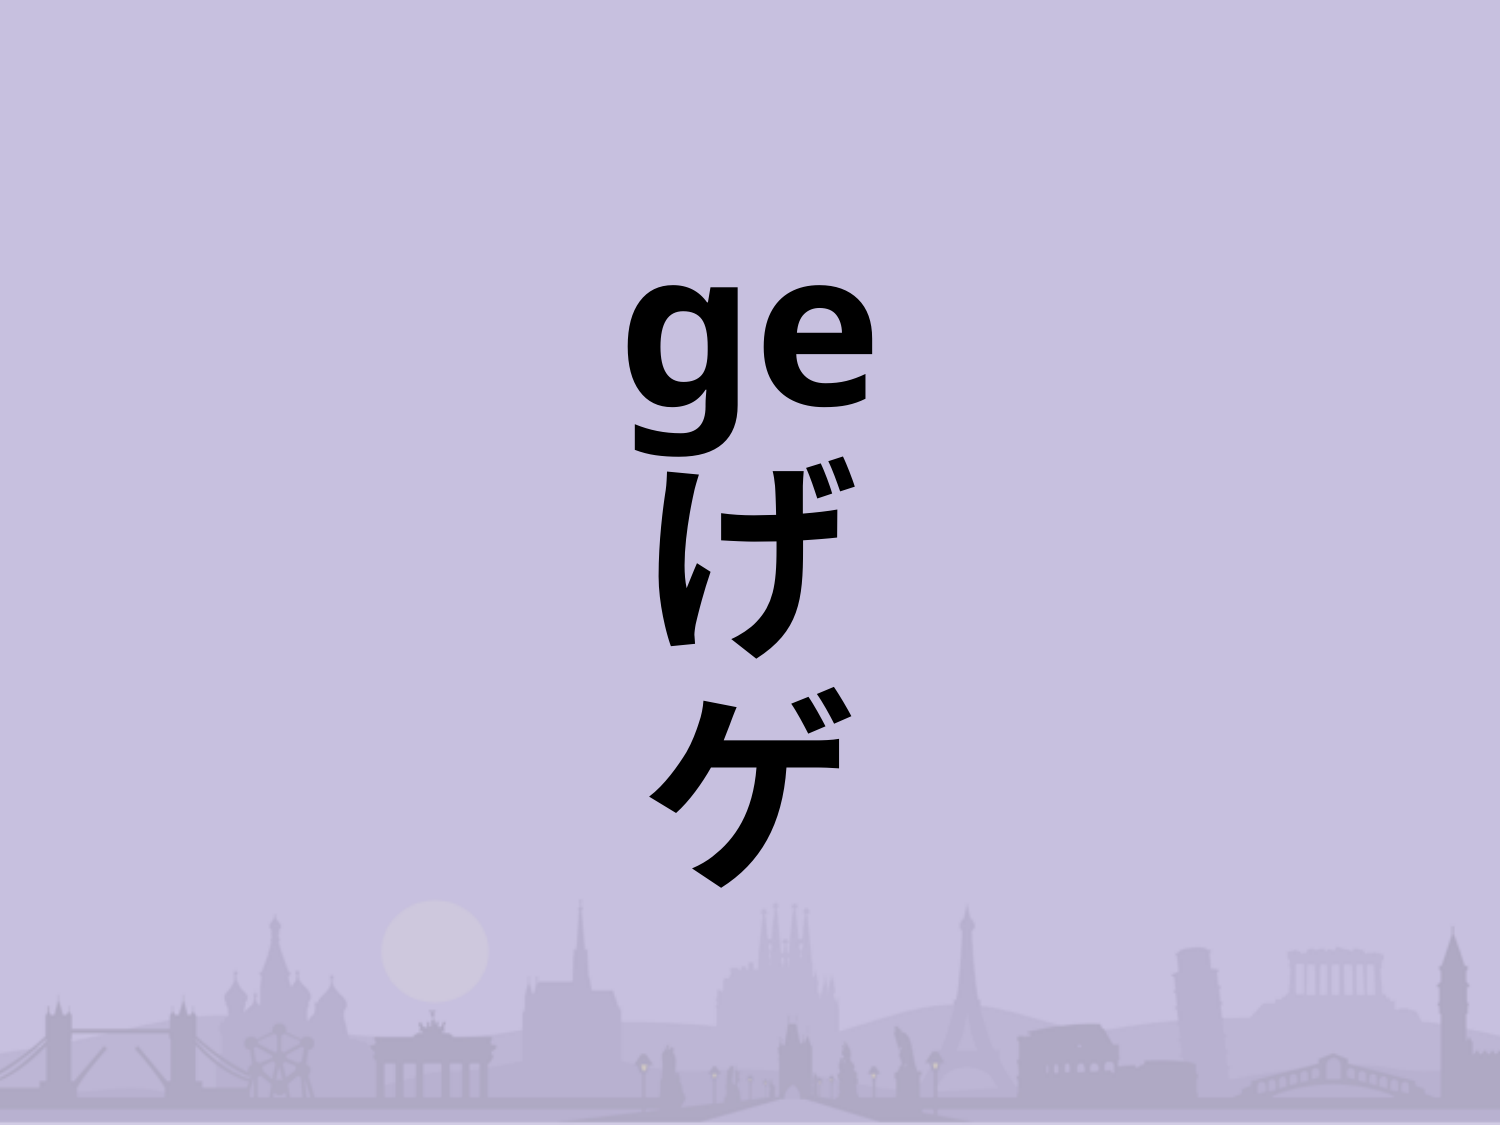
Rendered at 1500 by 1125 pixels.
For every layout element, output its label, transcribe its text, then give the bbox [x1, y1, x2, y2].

picture [0, 0, 1500, 1125]
title ge げ ゲ [243, 174, 1257, 963]
